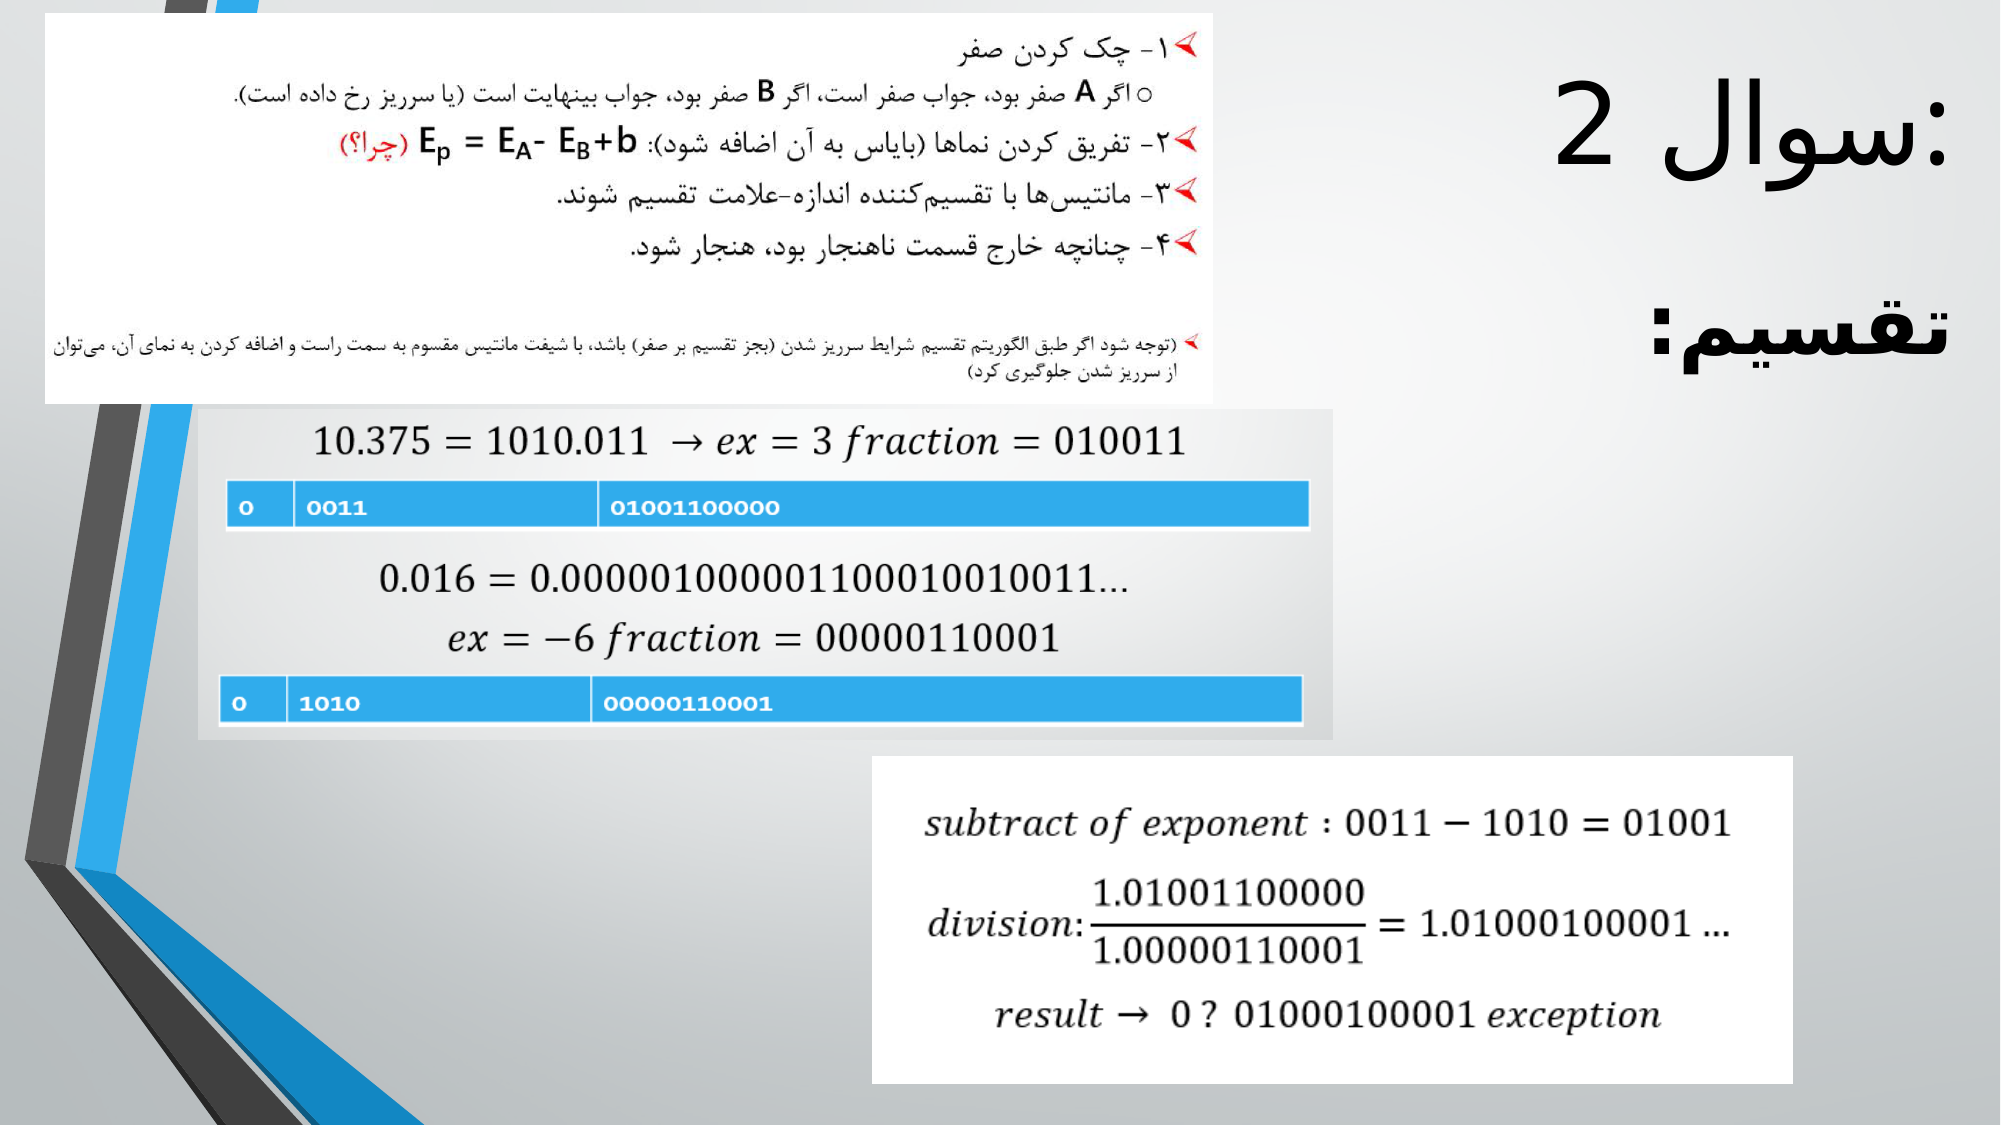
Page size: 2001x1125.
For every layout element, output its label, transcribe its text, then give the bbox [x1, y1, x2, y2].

picture [872, 756, 1794, 1084]
picture [198, 409, 1334, 740]
text_box تقسیم: [1630, 263, 1969, 379]
picture [45, 13, 1214, 405]
text_box سوال 2: [1214, 19, 1968, 309]
